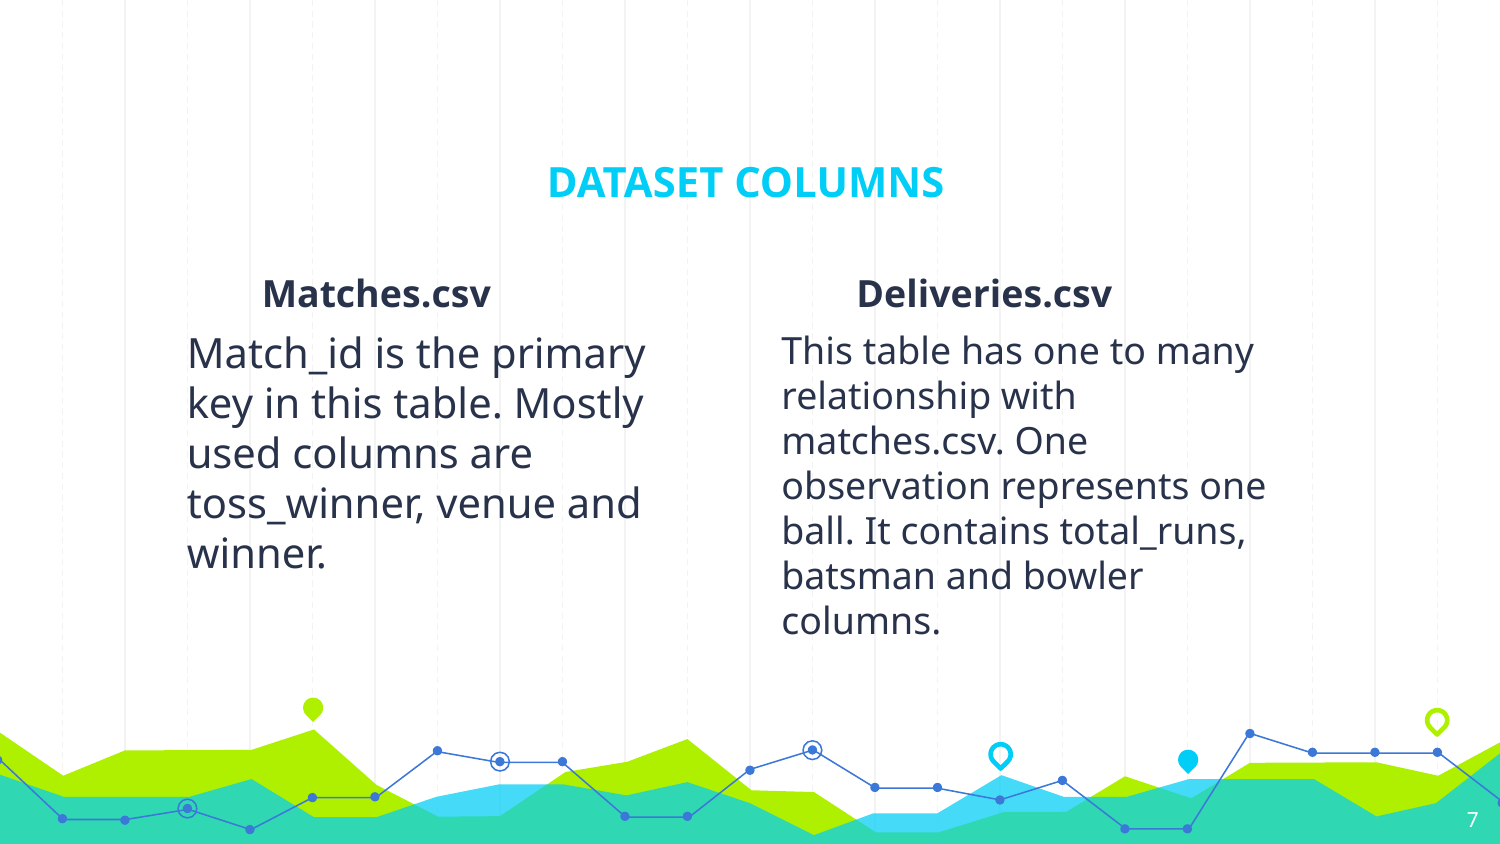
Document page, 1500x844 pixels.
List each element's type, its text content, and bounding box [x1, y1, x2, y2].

list Matches.csv Match_id is the primary key in this table. Mostly used columns are toss_winner, venue and winner. [171, 254, 720, 693]
slide_number ‹#› [1403, 791, 1494, 844]
list Deliveries.csv This table has one to many relationship with matches.csv. One observation represents one ball. It contains total_runs, batsman and bowler columns. [766, 254, 1315, 693]
title DATASET COLUMNS [171, 103, 1320, 222]
